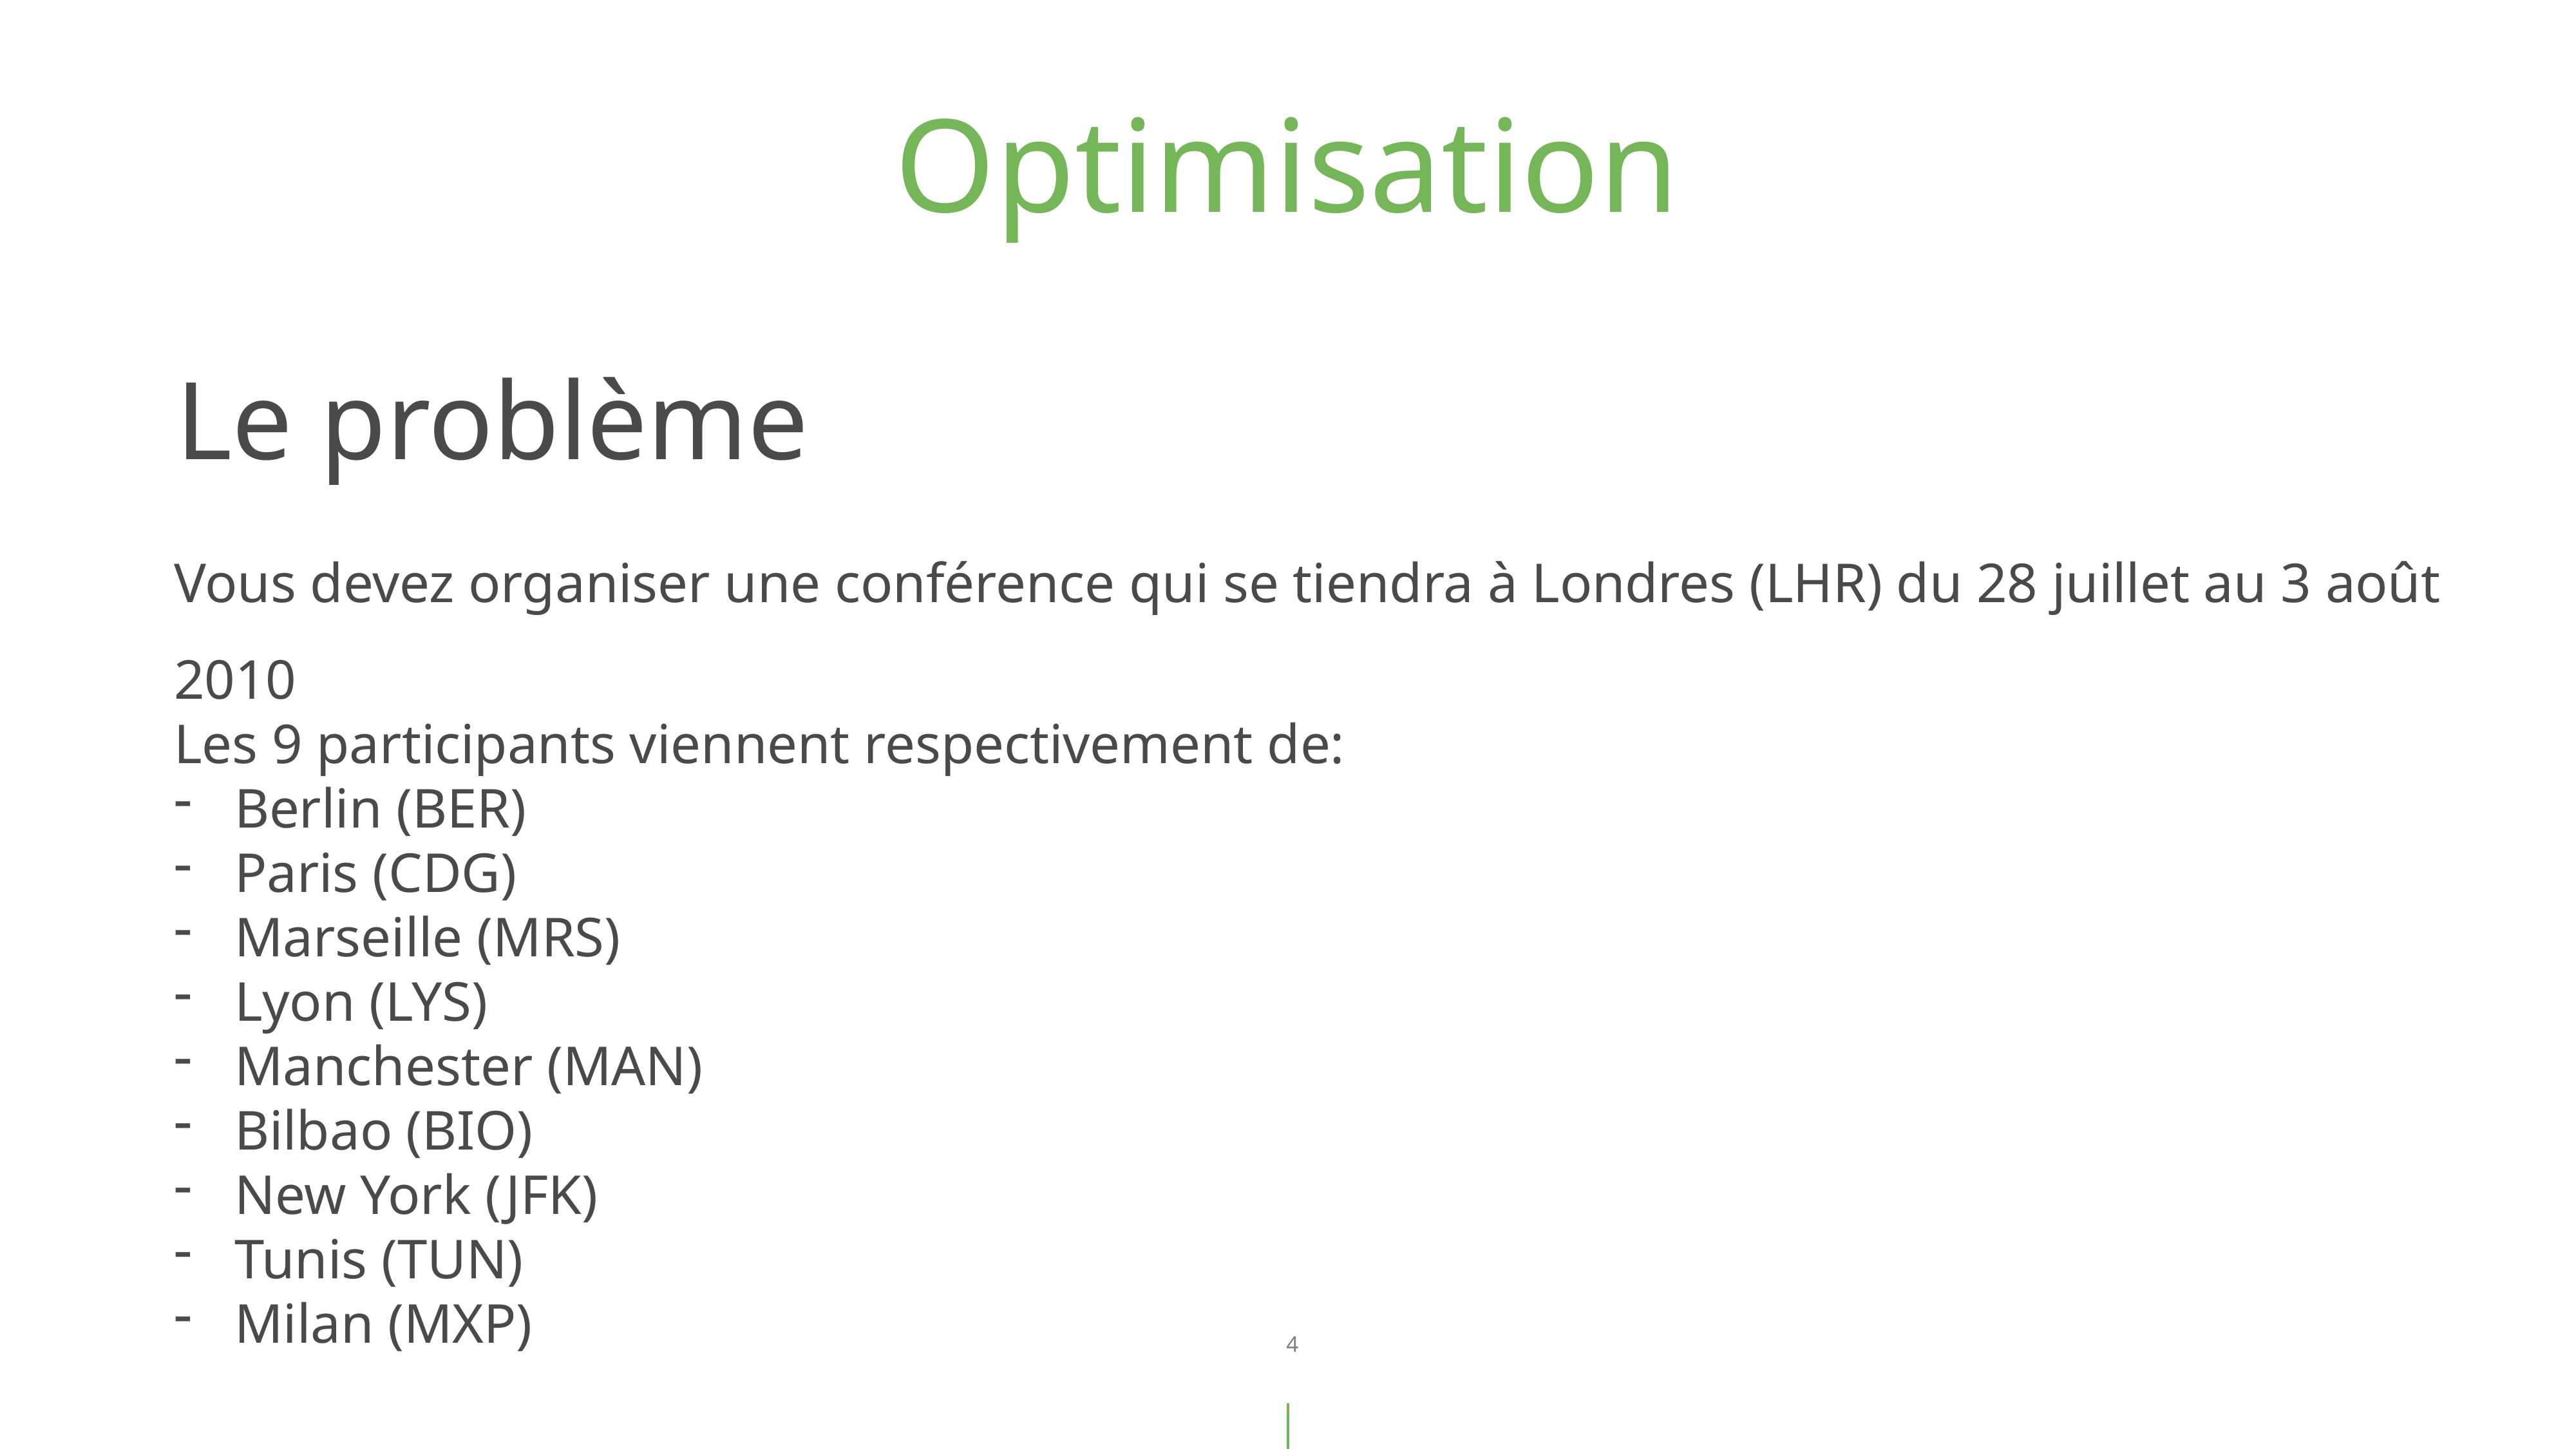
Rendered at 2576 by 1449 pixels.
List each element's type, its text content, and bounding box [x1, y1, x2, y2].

text_box Optimisation [261, 79, 2313, 243]
slide_number 4 [1193, 1359, 1392, 1449]
text_box Vous devez organiser une conférence qui se tiendra à Londres (LHR) du 28 juillet au 3 août 2010 Les 9 participants viennent respectivement de: Berlin (BER) Paris (CDG) Marseille (MRS) Lyon (LYS) Manchester (MAN) Bilbao (BIO) New York (JFK) Tunis (TUN) Milan (MXP) [164, 512, 2471, 1359]
text_box Le problème [166, 348, 1497, 486]
